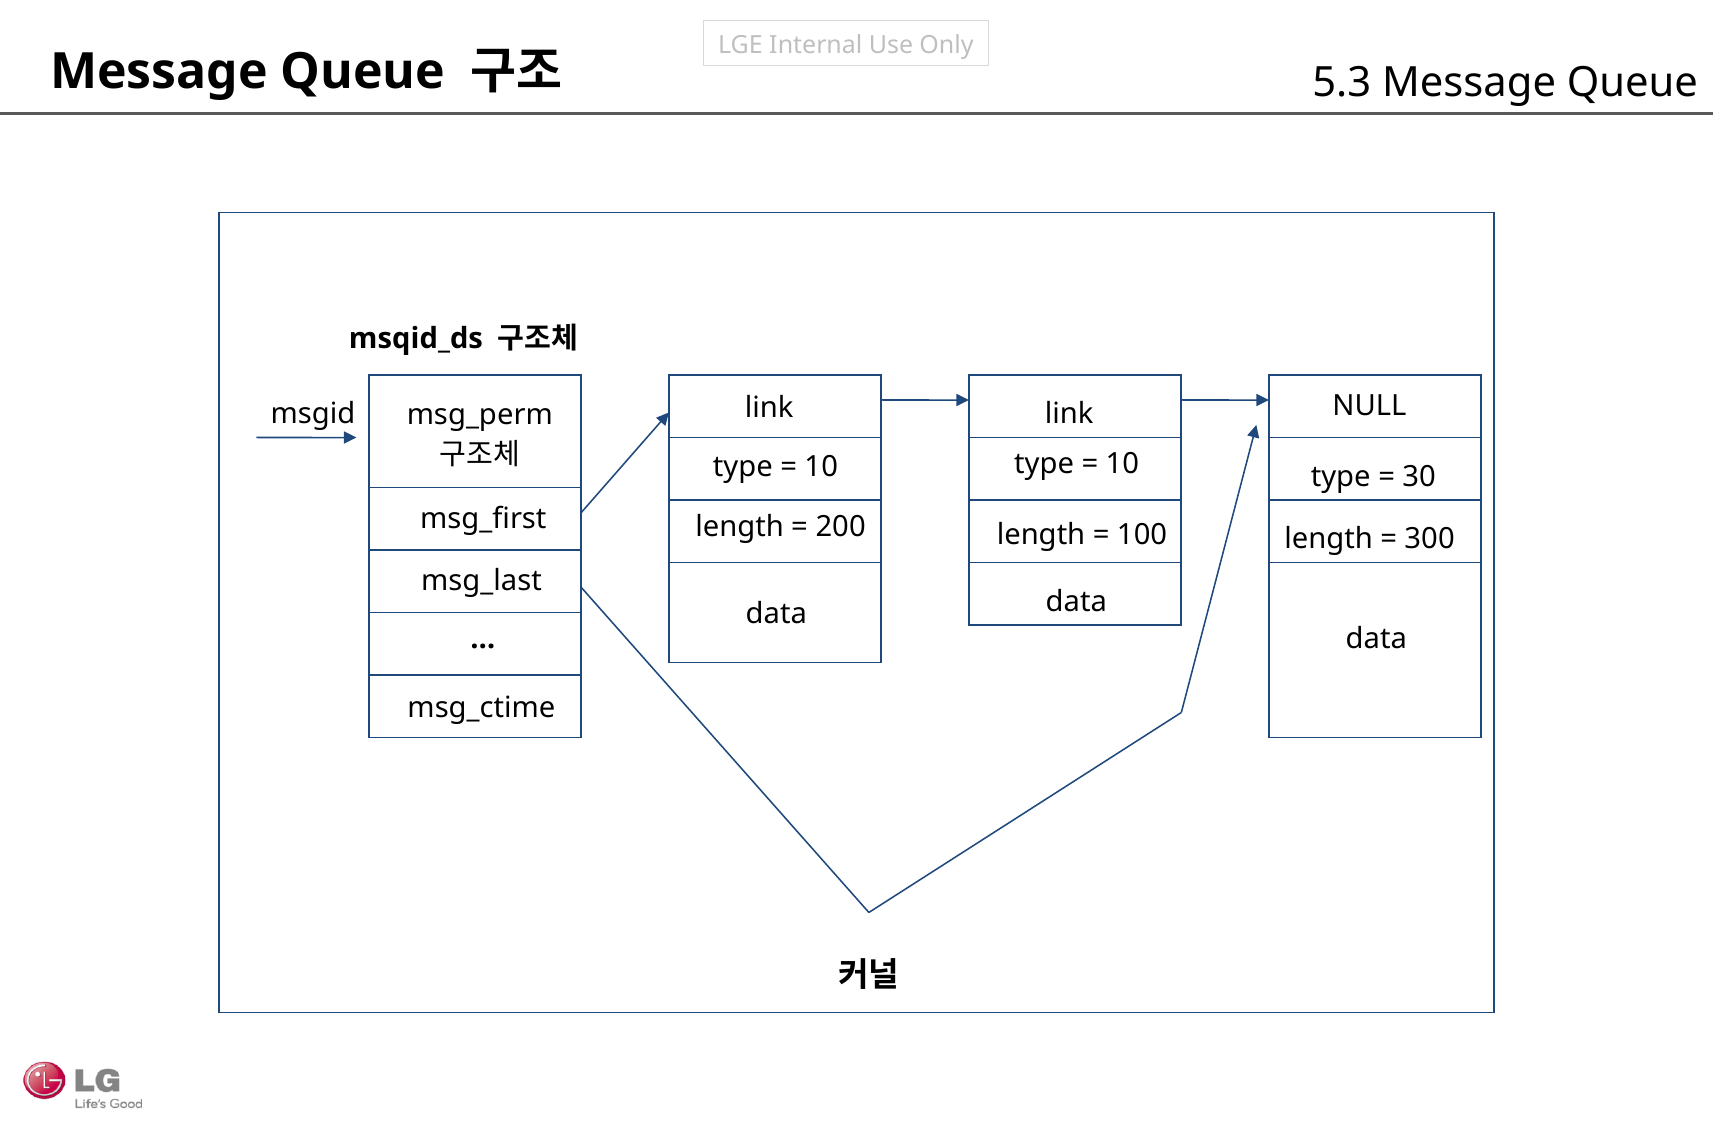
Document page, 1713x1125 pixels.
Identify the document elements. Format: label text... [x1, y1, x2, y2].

text_box 커널 [823, 945, 924, 1001]
list 5.3 Message Queue [1080, 47, 1713, 126]
text_box [218, 212, 1494, 1013]
list Message Queue 구조 [35, 30, 739, 98]
picture [23, 1058, 142, 1111]
